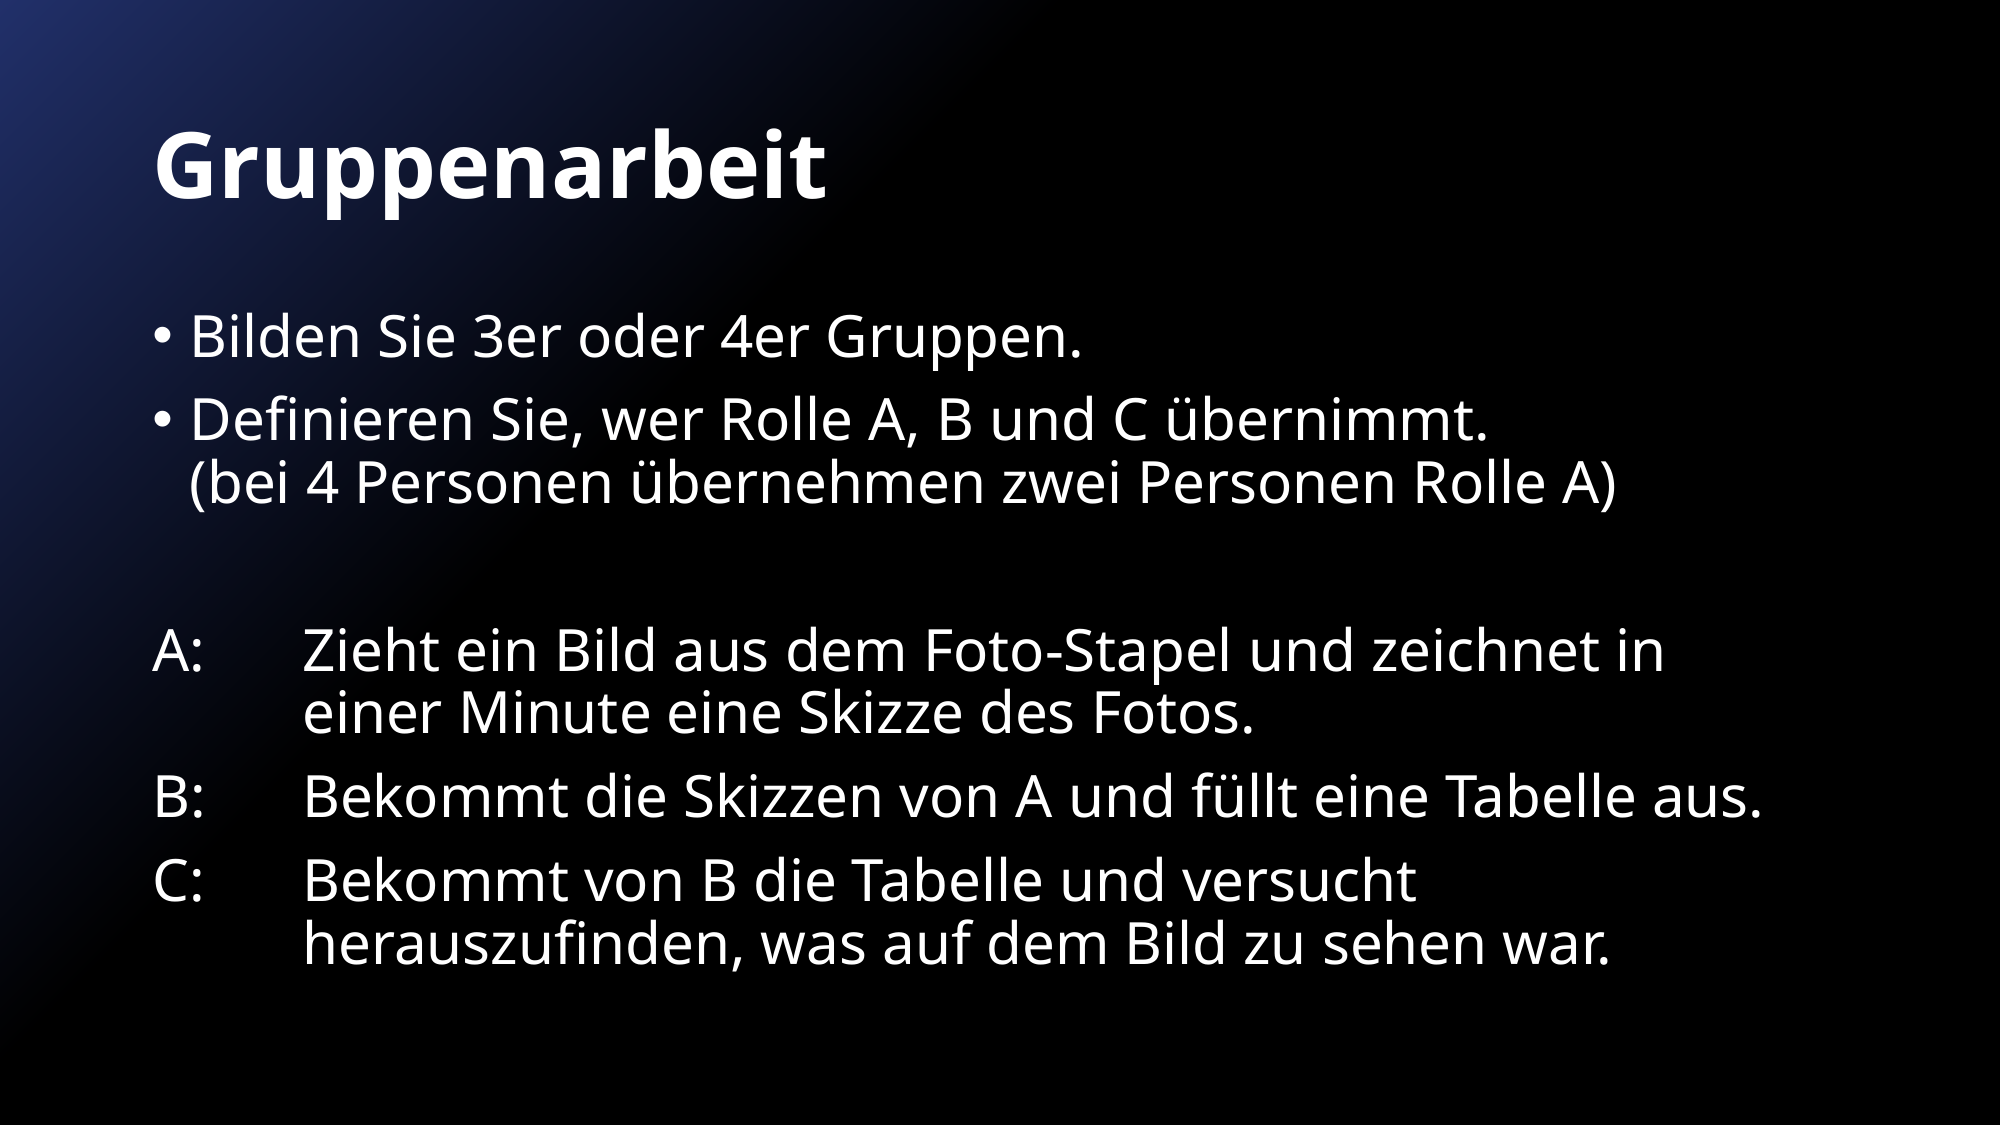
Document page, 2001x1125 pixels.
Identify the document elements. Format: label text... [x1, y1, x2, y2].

title Gruppenarbeit [137, 59, 1863, 278]
list Bilden Sie 3er oder 4er Gruppen. Definieren Sie, wer Rolle A, B und C übernimmt. (bei 4 Personen übernehmen zwei Personen Rolle A) A: Zieht ein Bild aus dem Foto-Stapel und zeichnet in einer Minute eine Skizze des Fotos. B: Bekommt die Skizzen von A und füllt eine Tabelle aus. C: Bekommt von B die Tabelle und versucht herauszufinden, was auf dem Bild zu sehen war. [137, 299, 1863, 1014]
